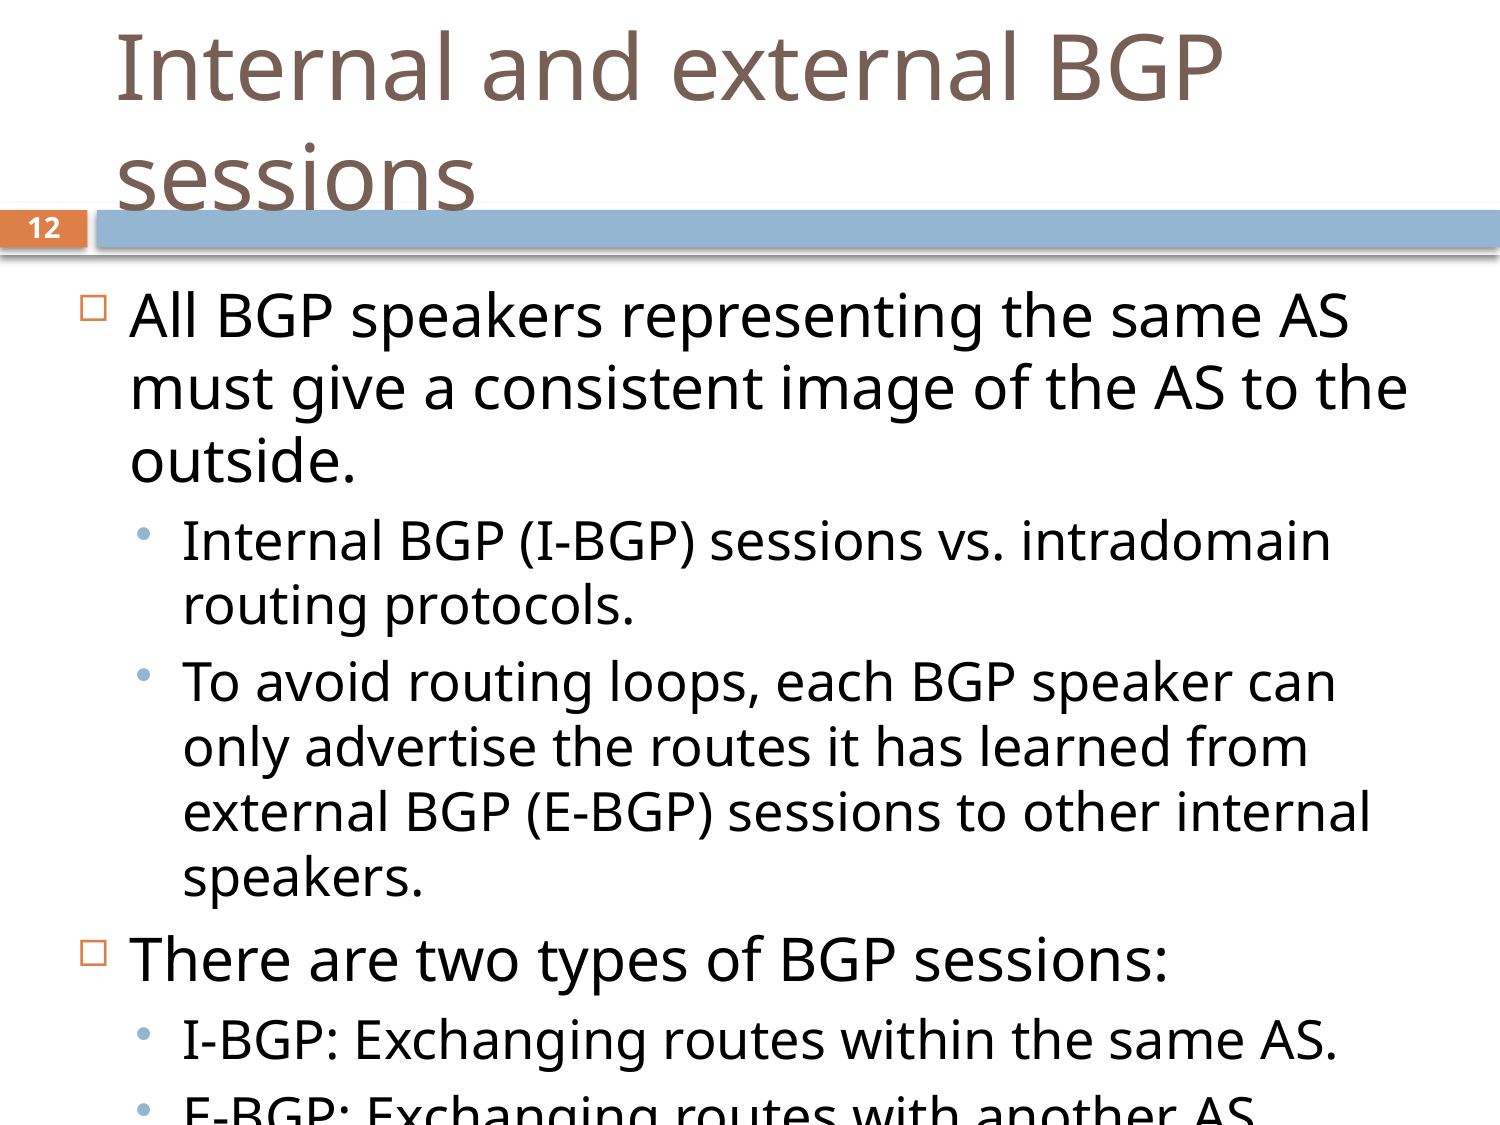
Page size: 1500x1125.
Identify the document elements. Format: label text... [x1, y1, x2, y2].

list All BGP speakers representing the same AS must give a consistent image of the AS to the outside. Internal BGP (I-BGP) sessions vs. intradomain routing protocols. To avoid routing loops, each BGP speaker can only advertise the routes it has learned from external BGP (E-BGP) sessions to other internal speakers. There are two types of BGP sessions: I-BGP: Exchanging routes within the same AS. E-BGP: Exchanging routes with another AS. [62, 269, 1438, 1024]
title Internal and external BGP sessions [100, 37, 1438, 200]
slide_number 12 [0, 208, 88, 249]
